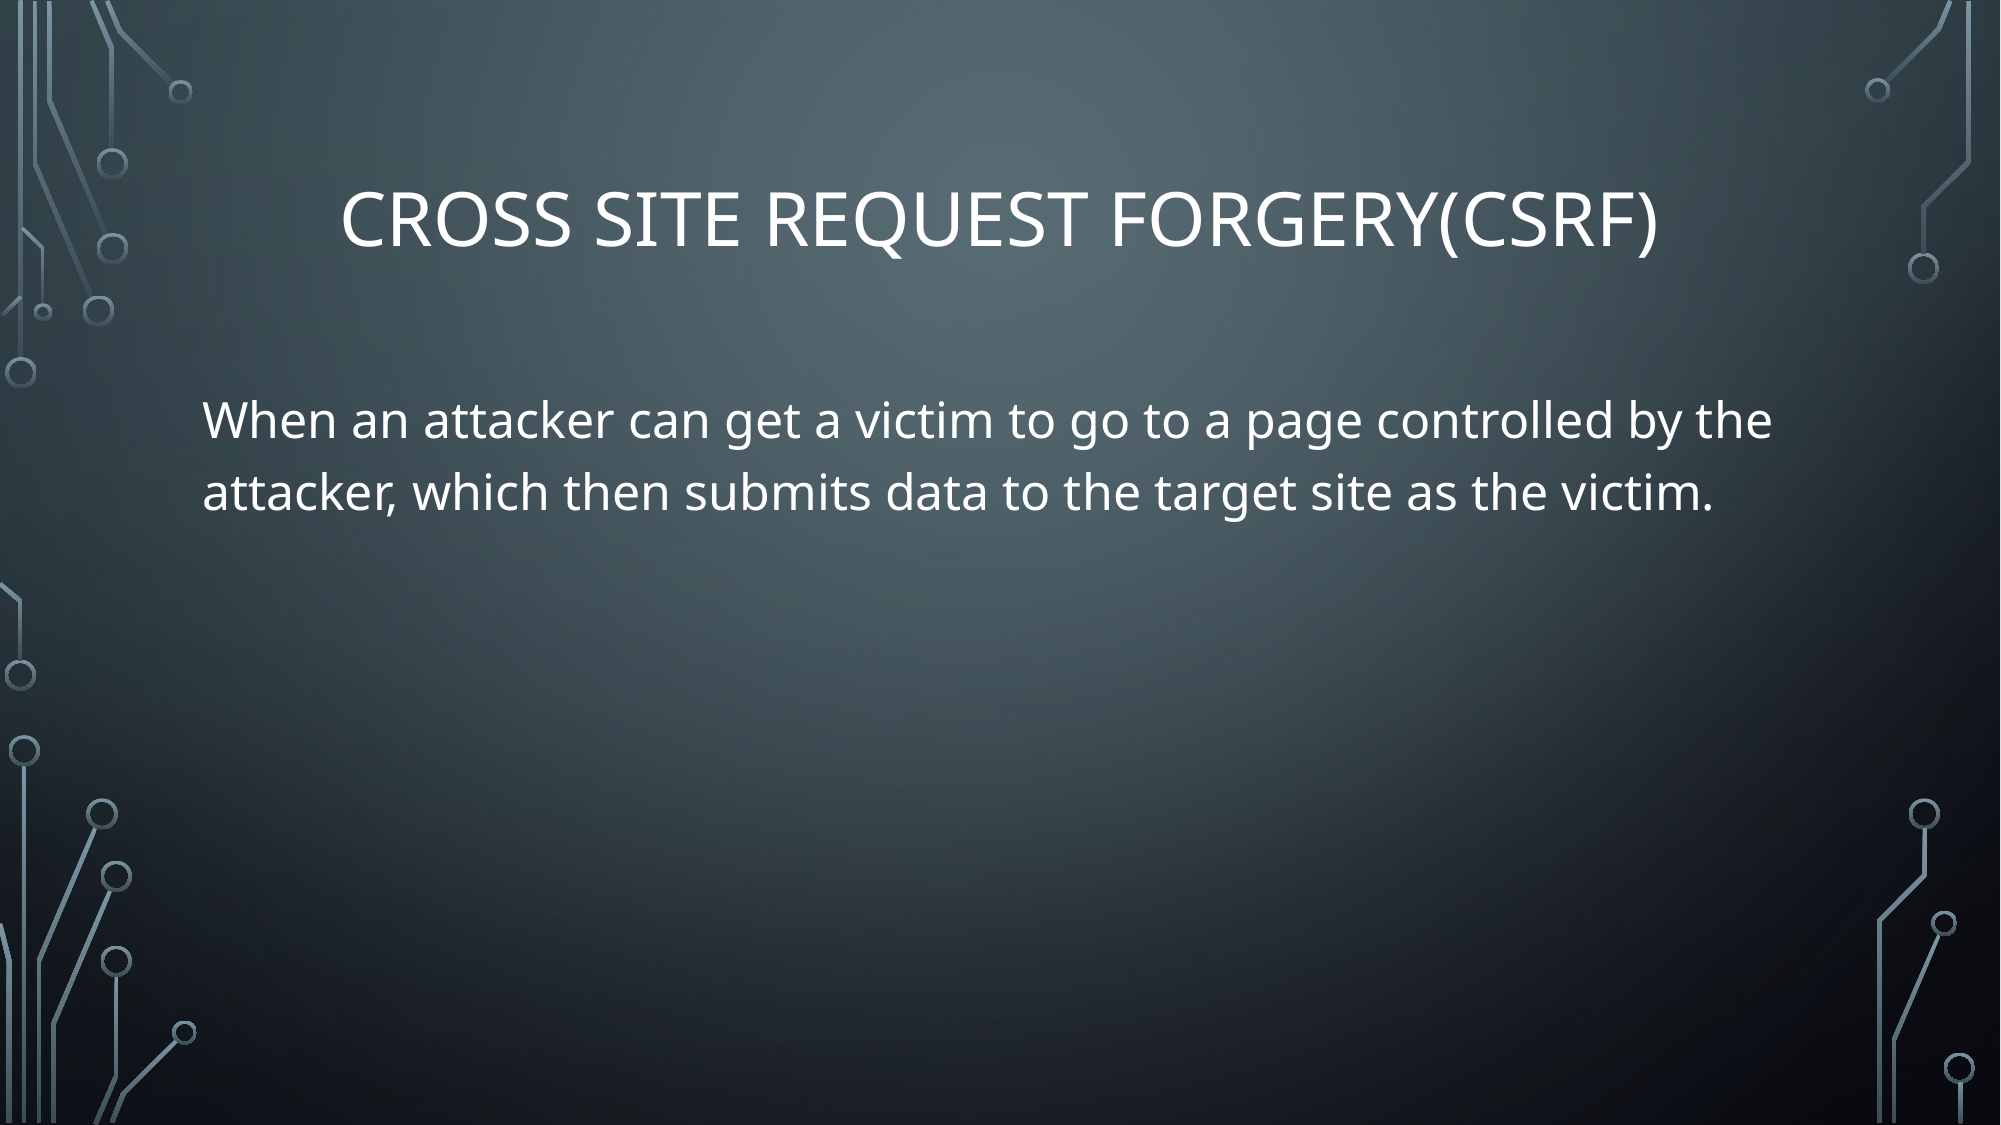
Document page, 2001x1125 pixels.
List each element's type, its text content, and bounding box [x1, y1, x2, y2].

list When an attacker can get a victim to go to a page controlled by the attacker, which then submits data to the target site as the victim. [187, 369, 1813, 950]
title Cross Site Request Forgery(CSRF) [187, 101, 1813, 344]
